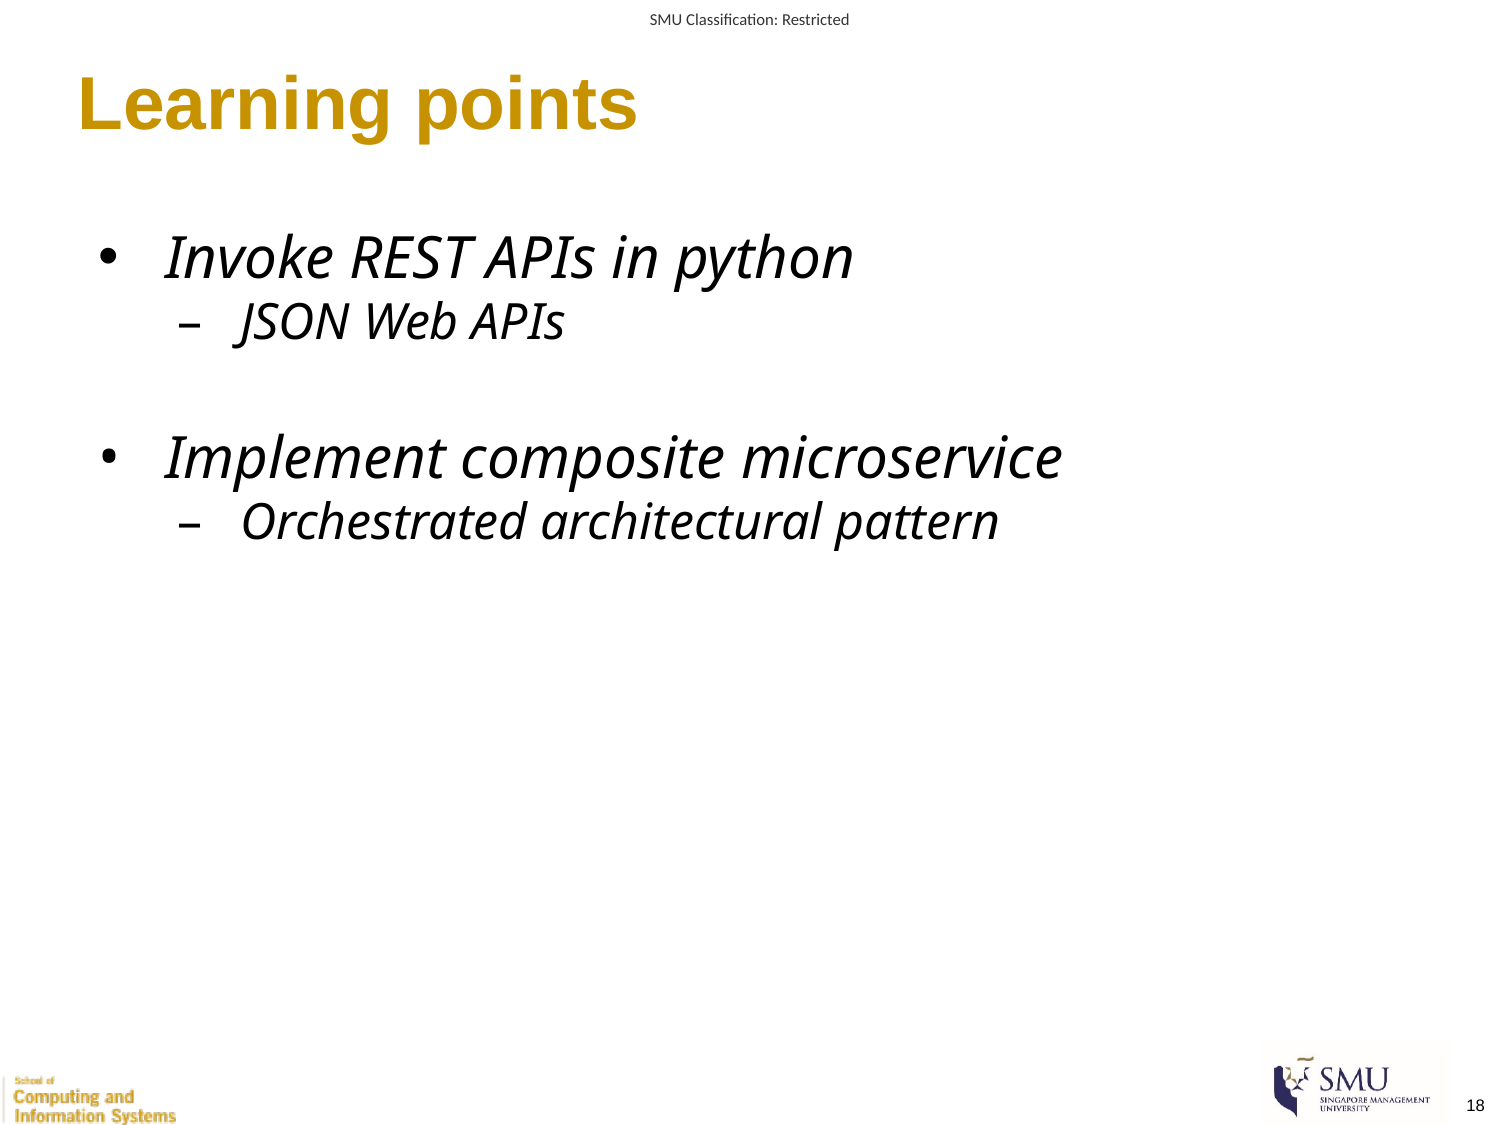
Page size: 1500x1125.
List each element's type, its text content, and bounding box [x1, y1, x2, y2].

list Invoke REST APIs in python JSON Web APIs Implement composite microservice Orchestrated architectural pattern [75, 212, 1425, 1014]
picture [0, 1070, 179, 1125]
title Learning points [62, 47, 1425, 153]
picture [1262, 1041, 1450, 1125]
slide_number ‹#› [1287, 1087, 1500, 1125]
